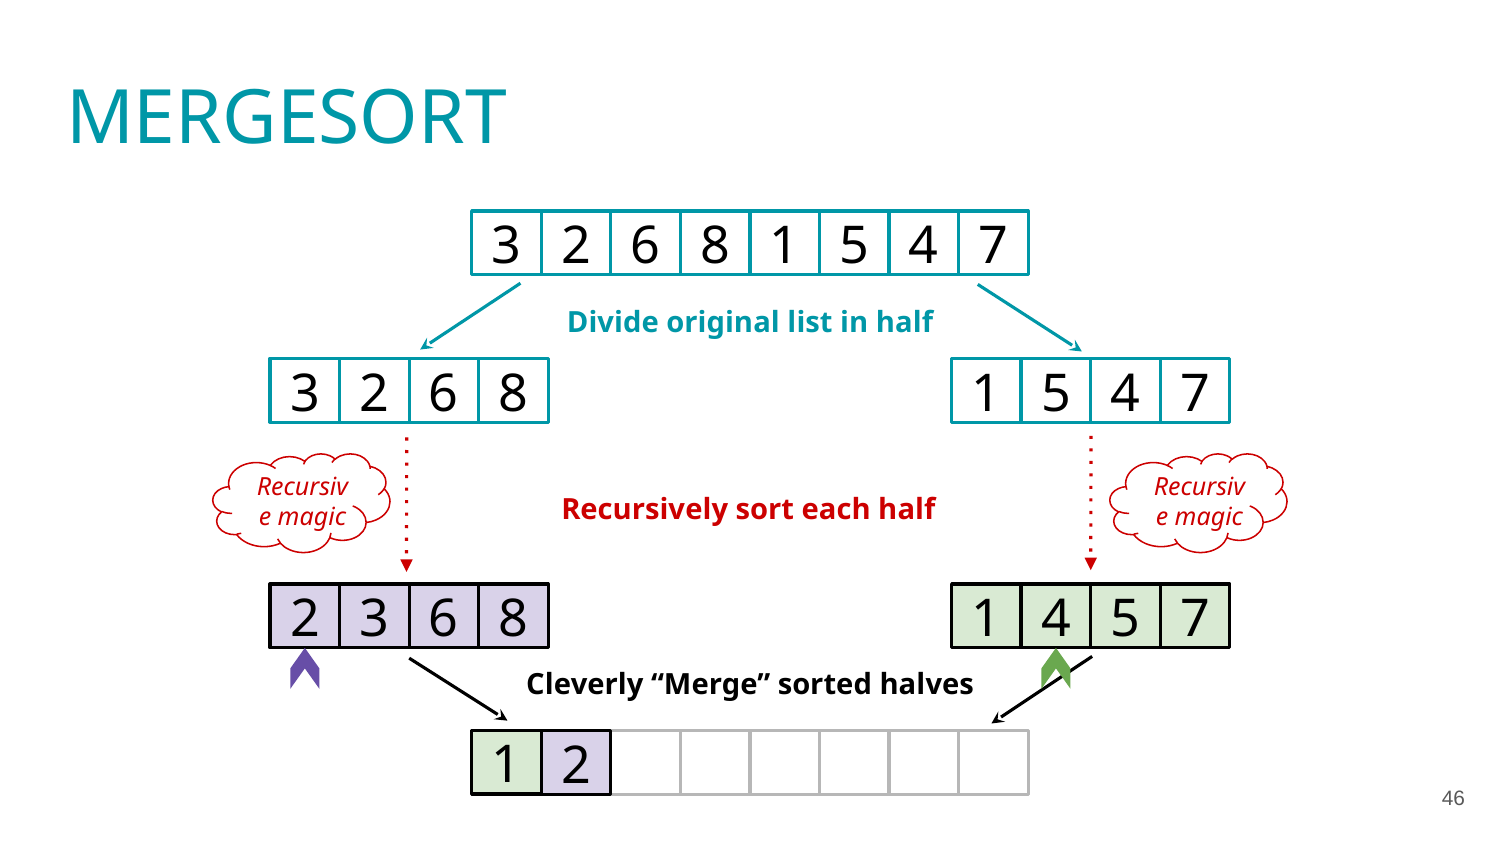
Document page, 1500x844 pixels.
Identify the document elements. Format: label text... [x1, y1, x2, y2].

text_box [819, 730, 889, 795]
text_box 3 [471, 210, 541, 275]
text_box 7 [958, 210, 1029, 275]
text_box 5 [819, 210, 889, 275]
text_box 8 [680, 210, 749, 275]
text_box 6 [409, 358, 478, 423]
text_box [611, 730, 680, 795]
text_box [290, 647, 320, 689]
text_box [1051, 647, 1061, 654]
text_box Cleverly “Merge” sorted halves [508, 657, 988, 708]
title MERGESORT [51, 60, 1449, 167]
text_box [749, 730, 819, 795]
text_box 2 [541, 210, 610, 275]
text_box [958, 730, 1029, 795]
text_box [680, 730, 749, 795]
slide_number 46 [1389, 764, 1480, 830]
text_box 7 [1160, 583, 1230, 648]
text_box 2 [270, 583, 339, 648]
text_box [408, 657, 508, 721]
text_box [977, 284, 1083, 352]
text_box 4 [1021, 583, 1090, 648]
text_box 1 [471, 730, 541, 795]
text_box Recursive magic [212, 453, 391, 553]
text_box 5 [1090, 583, 1160, 648]
text_box [889, 730, 958, 795]
text_box 5 [1021, 358, 1090, 423]
text_box 1 [951, 583, 1021, 648]
text_box 3 [339, 583, 409, 648]
text_box 1 [749, 210, 819, 275]
text_box 2 [541, 730, 611, 795]
text_box 7 [1160, 358, 1230, 423]
text_box Divide original list in half [545, 295, 955, 346]
text_box 2 [339, 358, 409, 423]
text_box 3 [270, 358, 339, 423]
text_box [419, 283, 521, 350]
text_box 6 [409, 583, 478, 648]
text_box Recursive magic [1109, 453, 1288, 553]
text_box 4 [1090, 358, 1160, 423]
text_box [991, 656, 1093, 724]
text_box 4 [889, 210, 958, 275]
text_box 8 [478, 583, 549, 648]
text_box 8 [478, 358, 549, 423]
text_box Recursively sort each half [476, 480, 1021, 536]
text_box 1 [951, 358, 1021, 423]
text_box 6 [610, 210, 680, 275]
